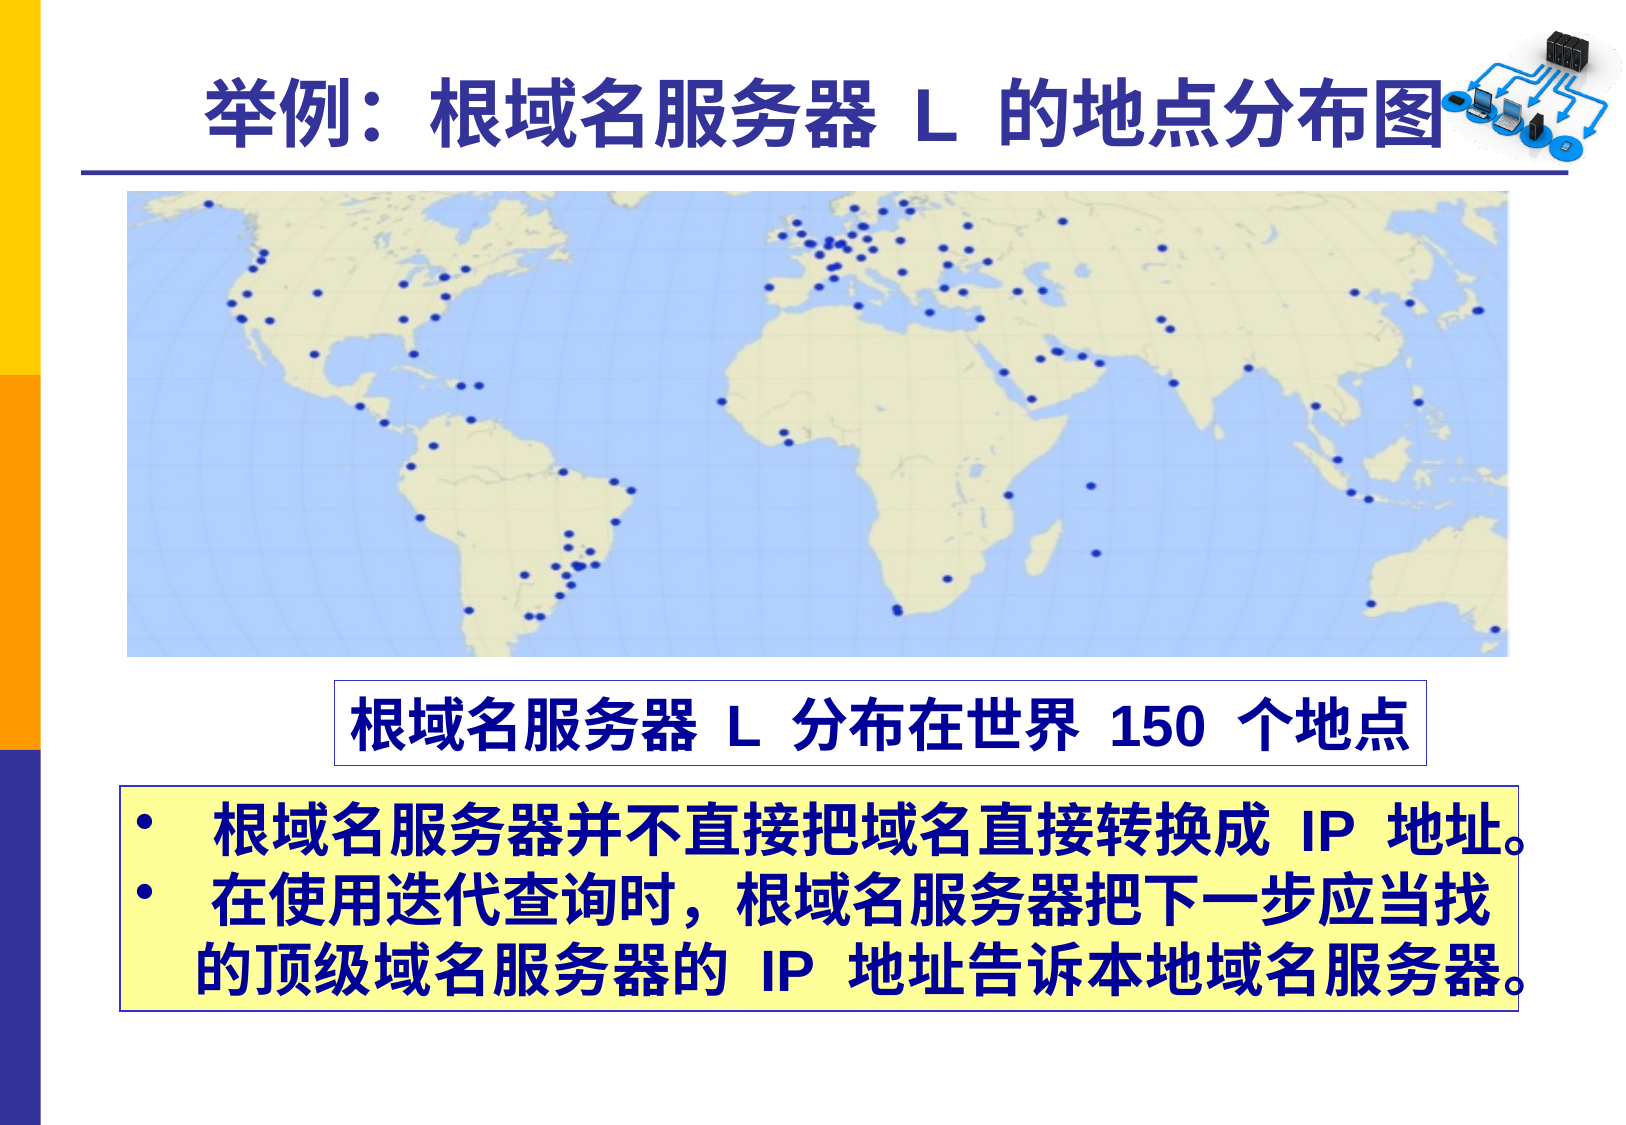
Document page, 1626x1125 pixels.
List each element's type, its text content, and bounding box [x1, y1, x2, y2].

picture [1568, 30, 1624, 165]
title 举例：根域名服务器 L 的地点分布图 [83, 30, 1568, 165]
picture [127, 191, 1510, 658]
text_box 根域名服务器 L 分布在世界 150 个地点 [334, 680, 1427, 766]
text_box 根域名服务器并不直接把域名直接转换成 IP 地址。 在使用迭代查询时，根域名服务器把下一步应当找 的顶级域名服务器的 IP 地址告诉本地域名服务器。 [120, 786, 1519, 1011]
